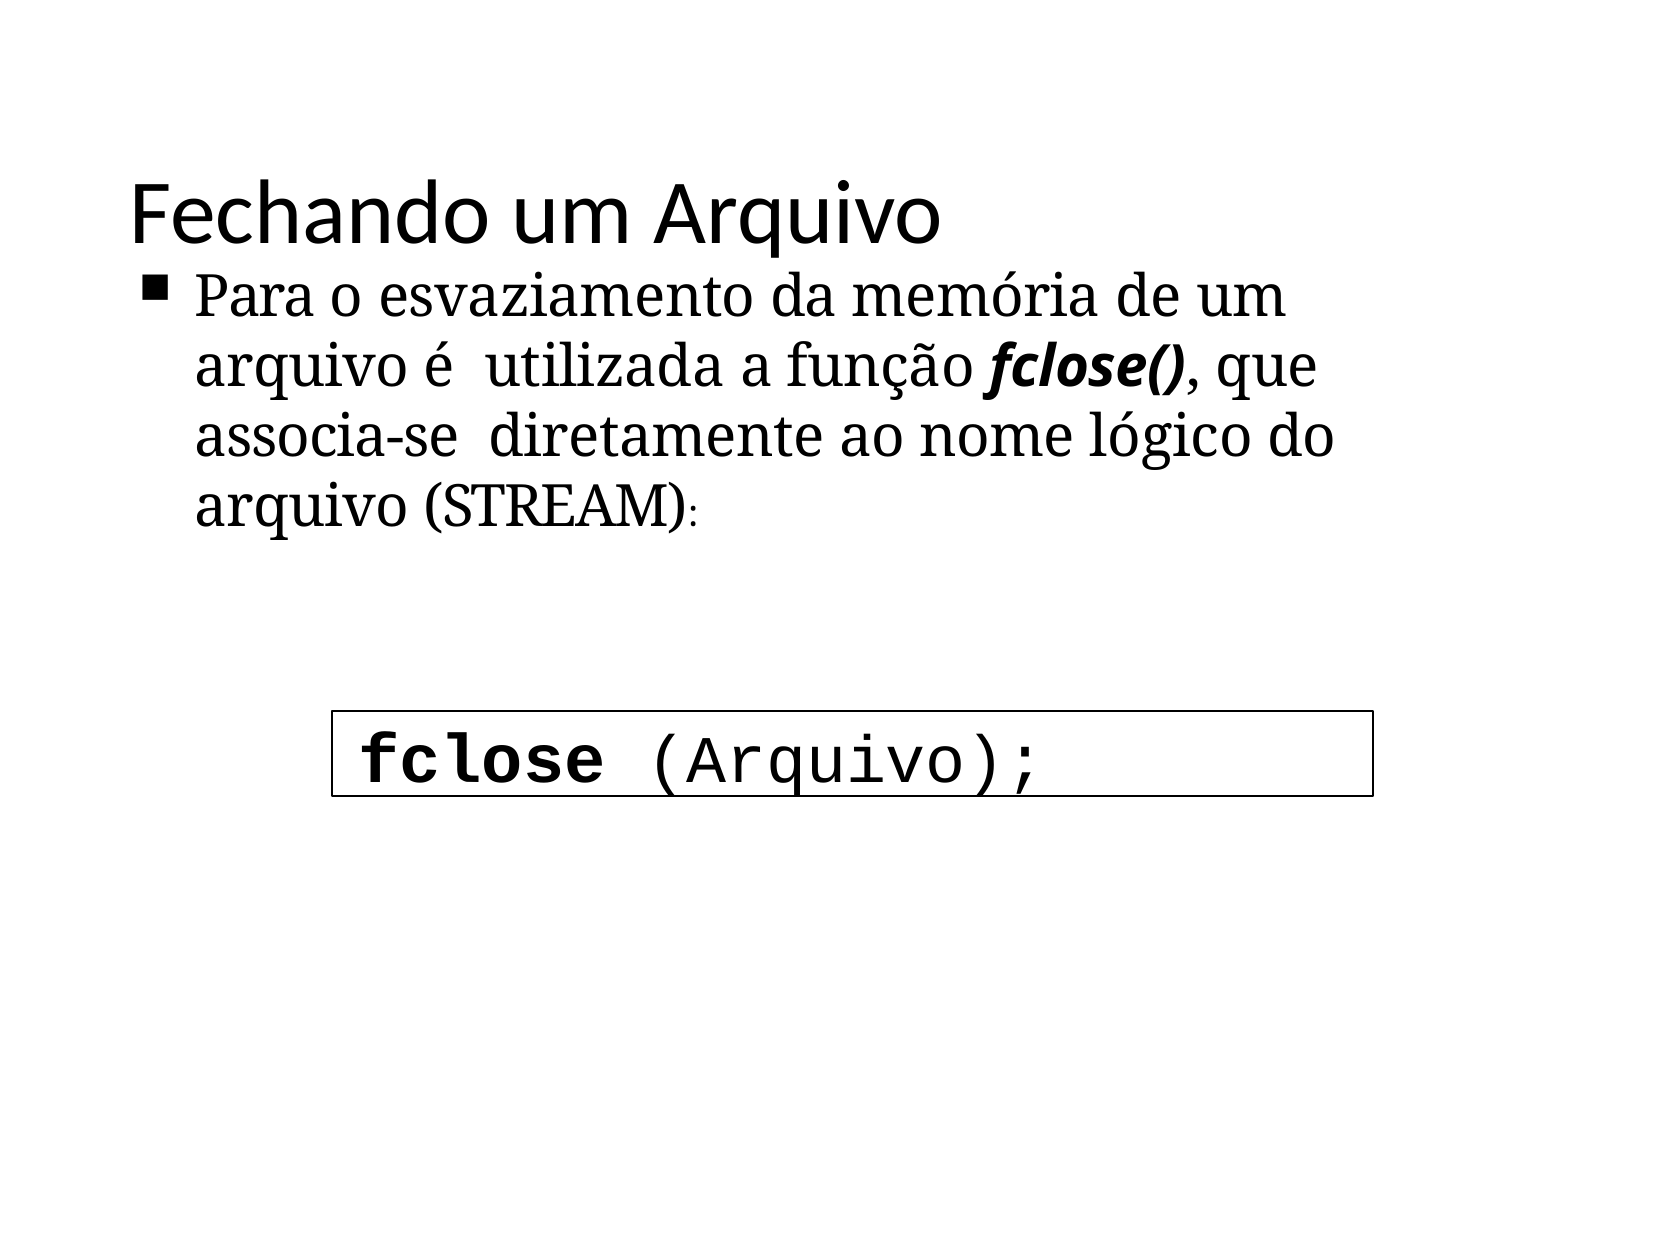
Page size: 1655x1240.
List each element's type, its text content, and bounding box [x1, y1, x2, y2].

text_box Fechando um Arquivo [127, 149, 949, 359]
text_box fclose (Arquivo); [331, 711, 1374, 796]
text_box Para o esvaziamento da memória de um arquivo é utilizada a função fclose(), que associa-se diretamente ao nome lógico do arquivo (STREAM): [136, 255, 1481, 538]
